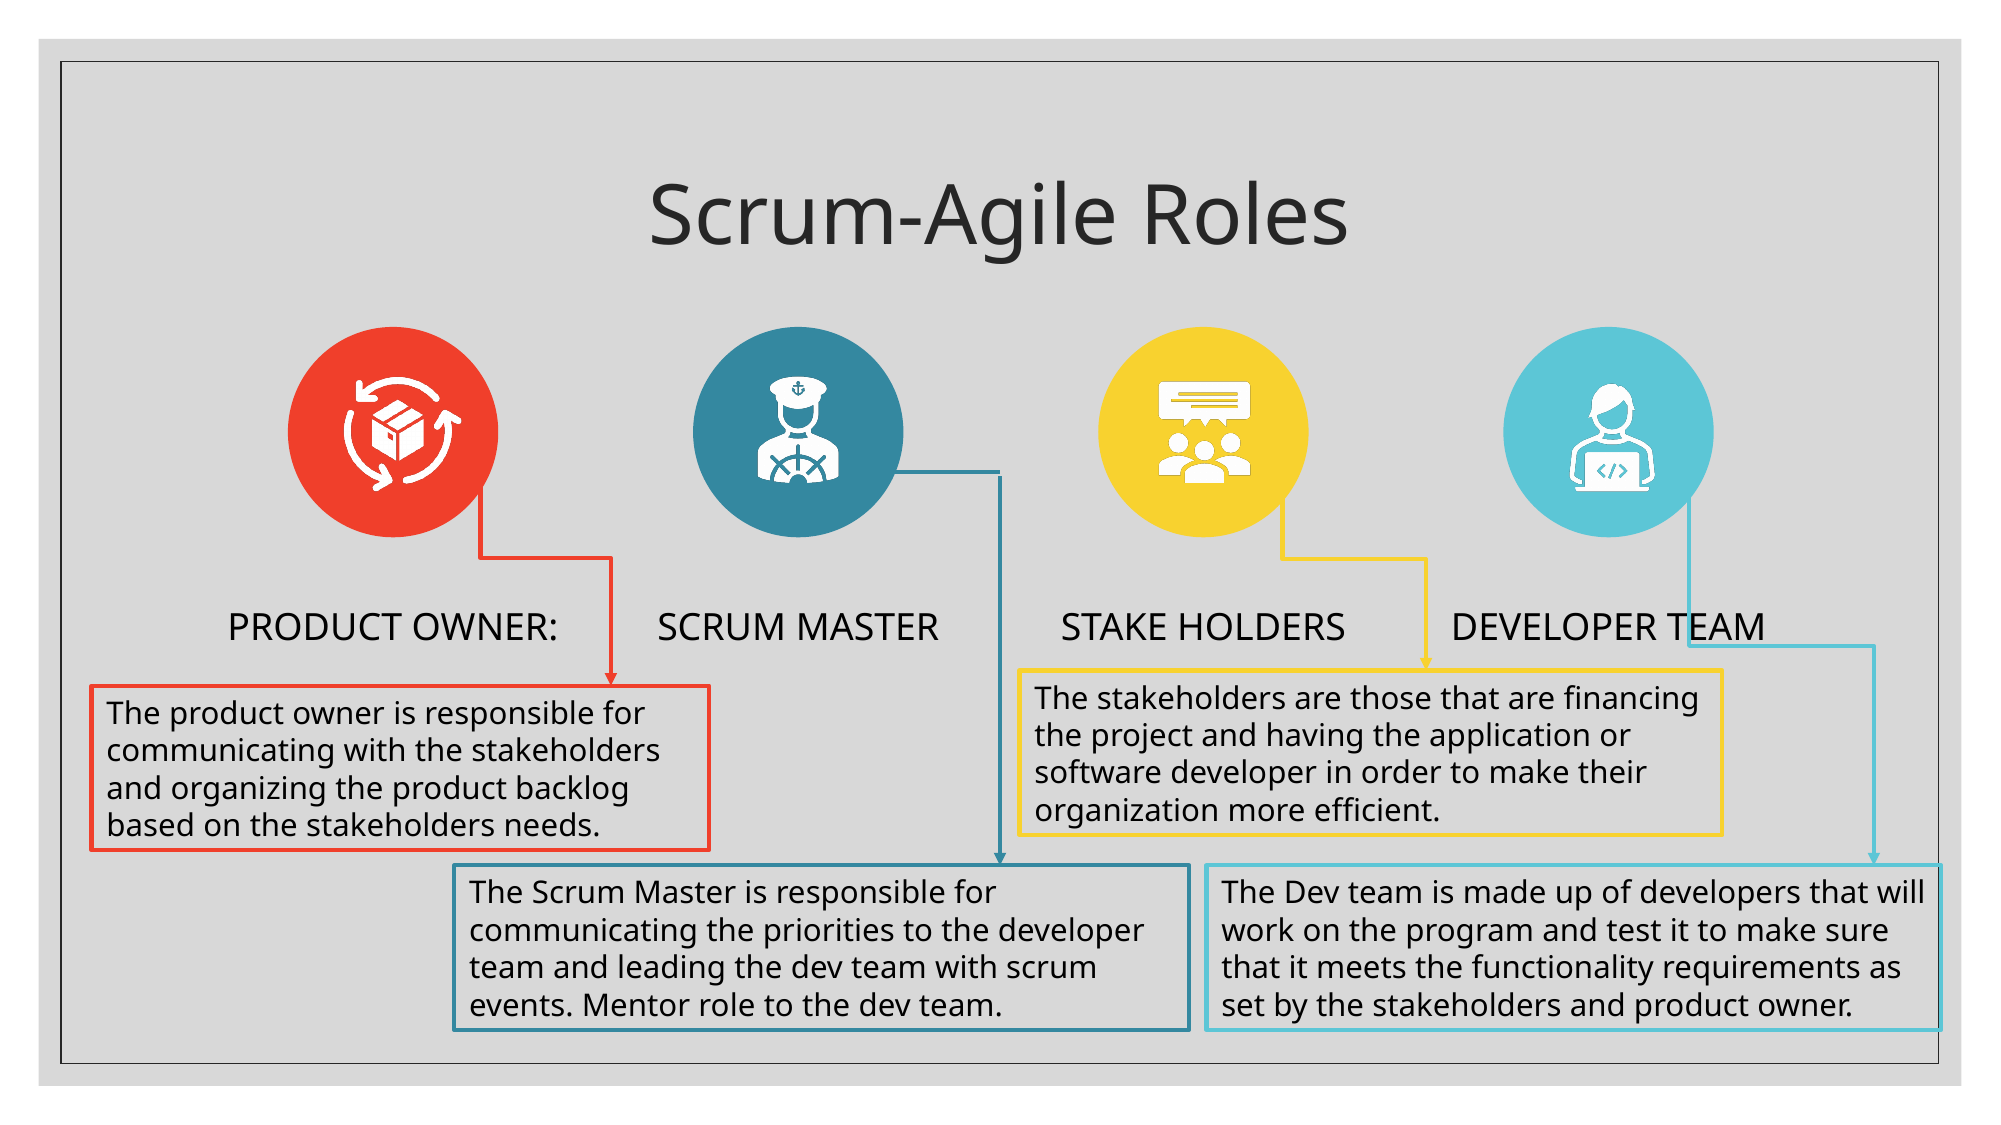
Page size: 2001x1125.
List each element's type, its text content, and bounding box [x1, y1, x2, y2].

title Scrum-Agile Roles [174, 105, 1825, 314]
text_box The product owner is responsible for communicating with the stakeholders and organizing the product backlog based on the stakeholders needs. [91, 740, 709, 851]
text_box The stakeholders are those that are financing the project and having the application or software developer in order to make their organization more efficient. [1019, 740, 1723, 835]
text_box The Scrum Master is responsible for communicating the priorities to the developer team and leading the dev team with scrum events. Mentor role to the dev team. [454, 865, 1190, 1030]
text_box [417, 492, 674, 624]
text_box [1242, 487, 1466, 631]
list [60, 317, 1942, 731]
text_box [1561, 553, 2000, 739]
text_box The Dev team is made up of developers that will work on the program and test it to make sure that it meets the functionality requirements as set by the stakeholders and product owner. [1206, 865, 1942, 1030]
